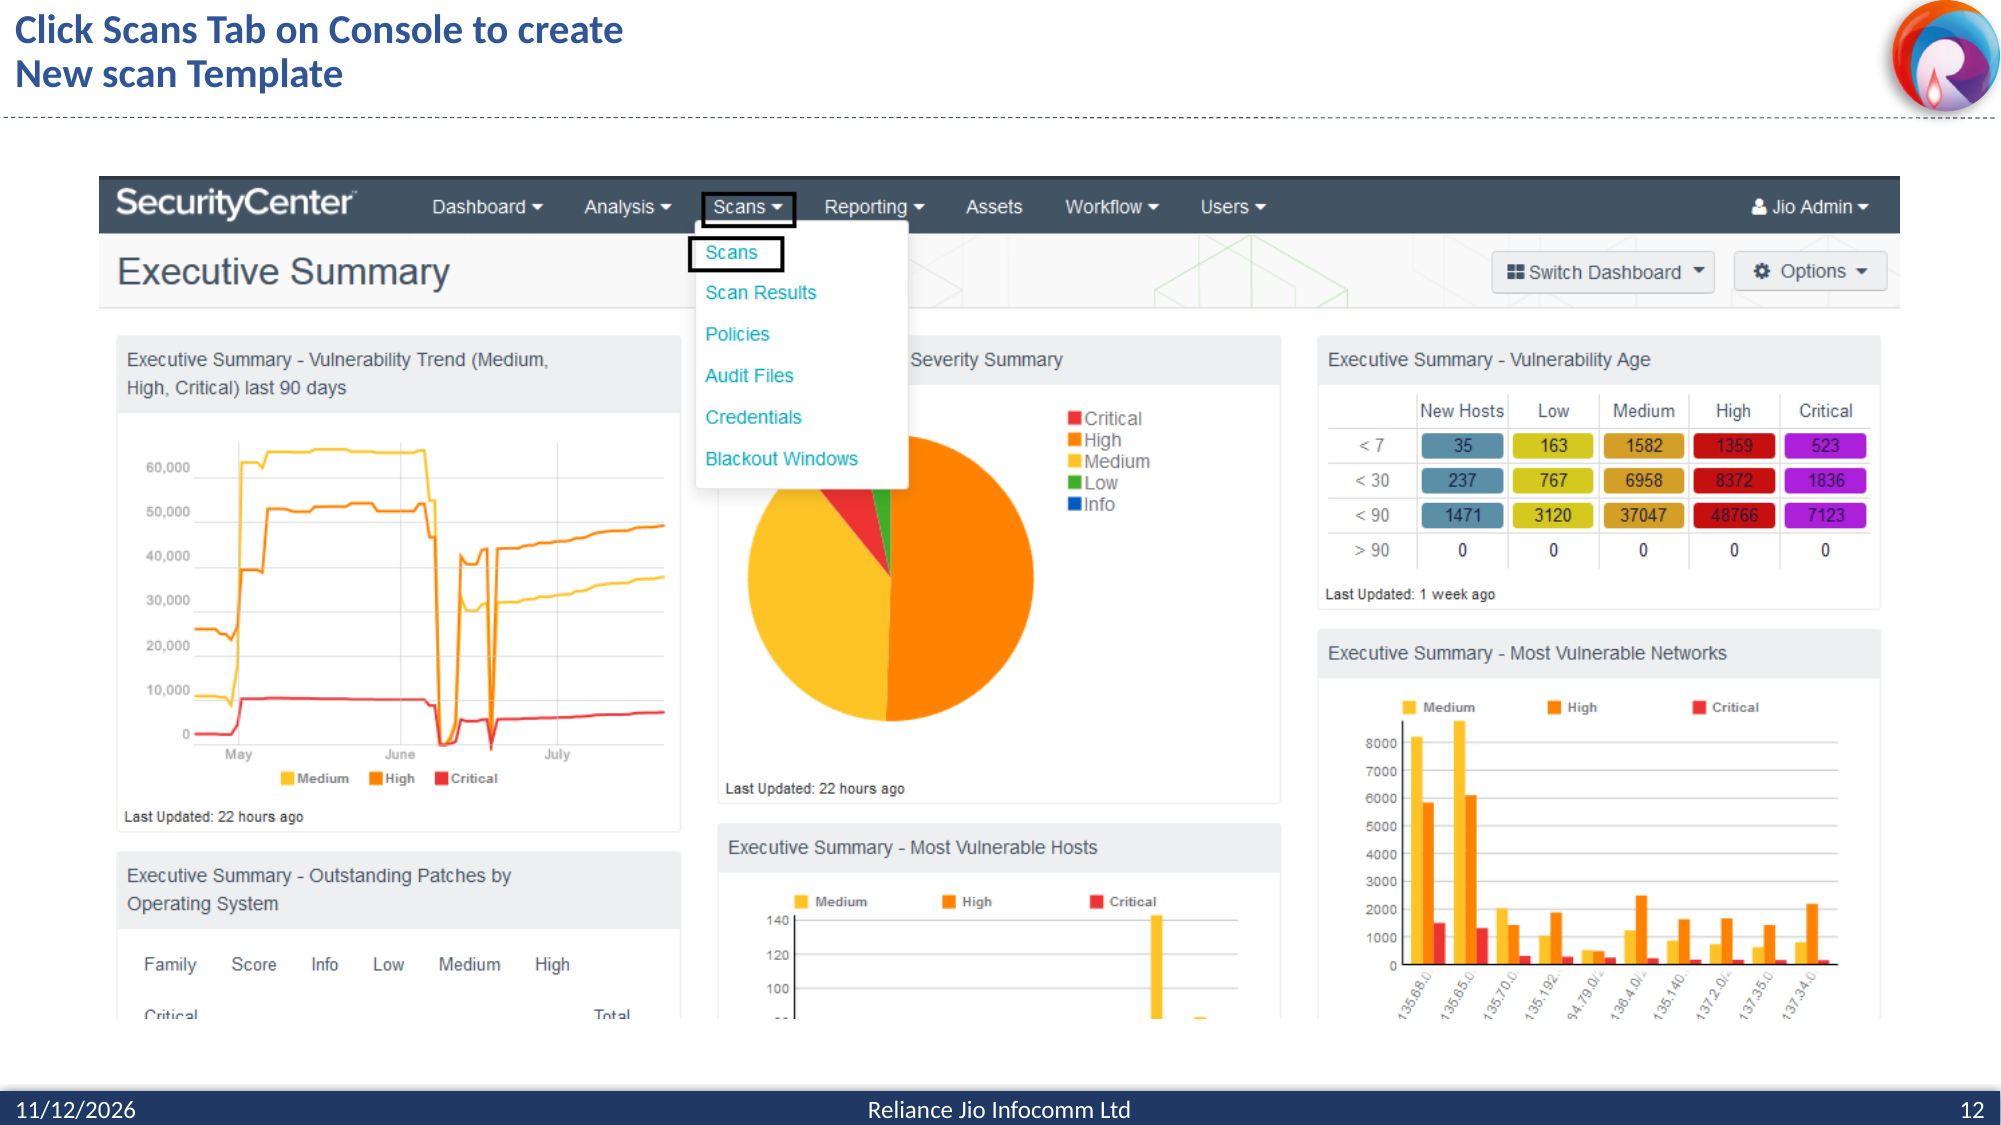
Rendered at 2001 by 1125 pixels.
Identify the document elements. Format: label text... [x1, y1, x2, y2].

slide_number 12 [1550, 1091, 2000, 1125]
footer Reliance Jio Infocomm Ltd [662, 1091, 1338, 1125]
title Click Scans Tab on Console to create New scan Template [0, 0, 1818, 105]
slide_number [0, 1091, 450, 1125]
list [99, 176, 1900, 1019]
